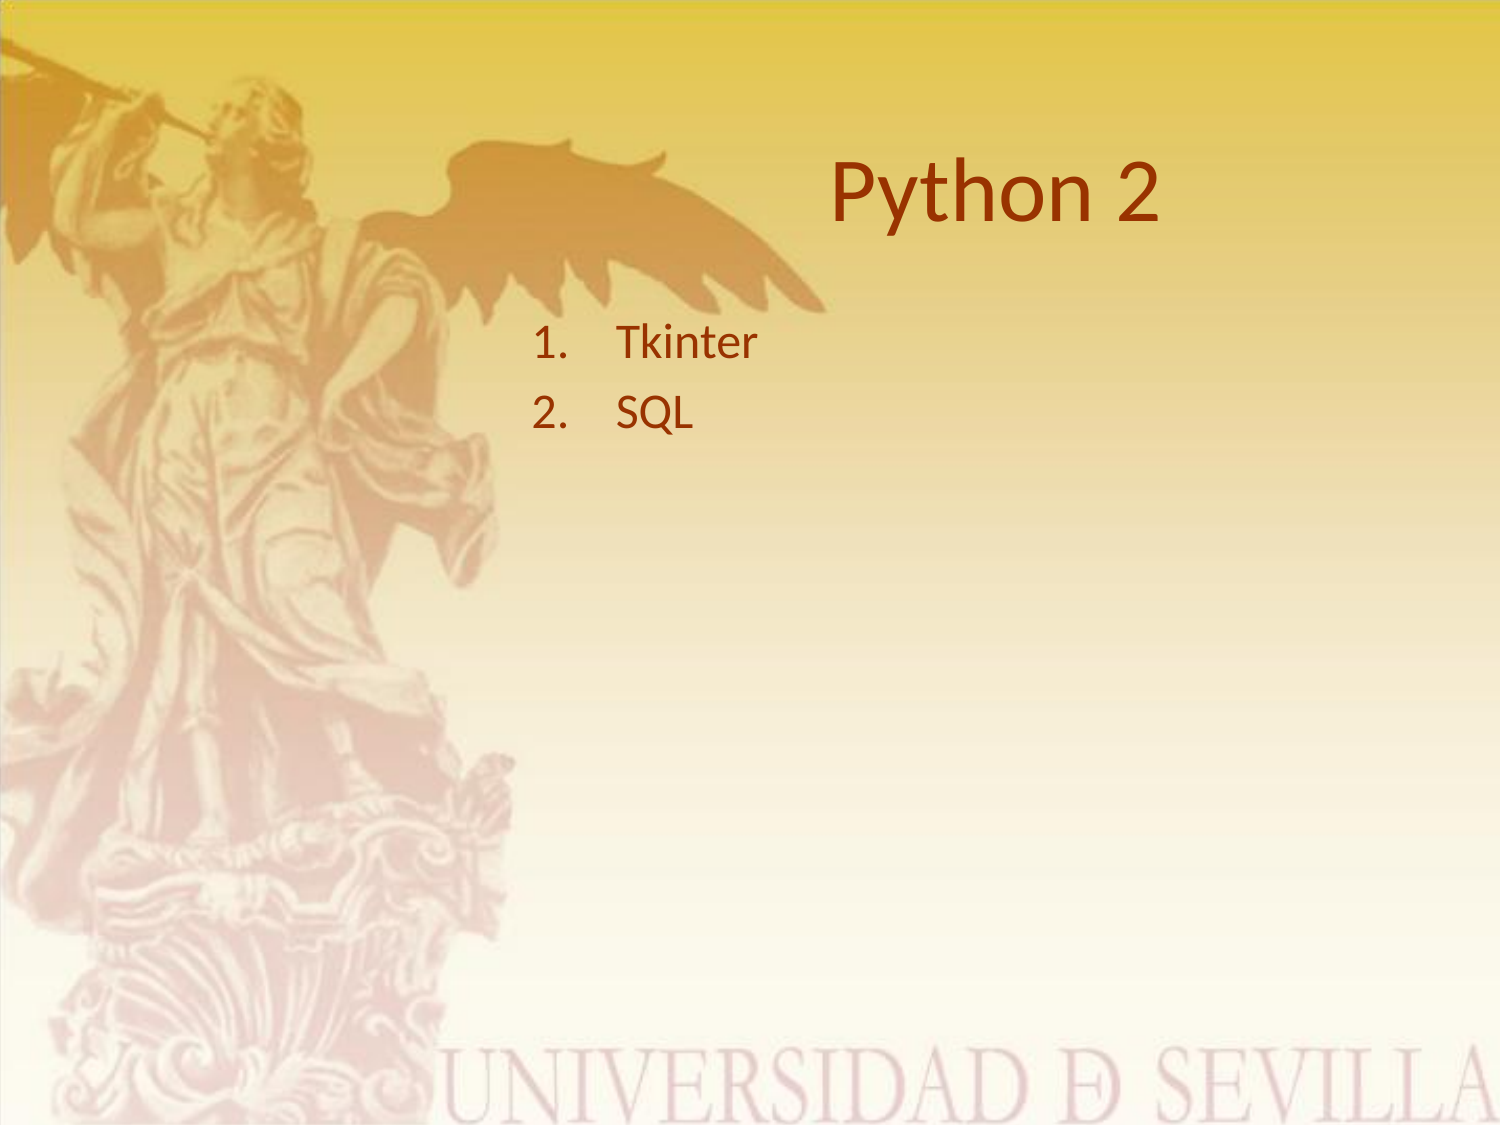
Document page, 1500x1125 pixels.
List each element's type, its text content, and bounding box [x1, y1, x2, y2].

picture [0, 0, 1500, 1125]
subtitle Tkinter SQL [525, 302, 1471, 555]
title Python 2 [553, 30, 1440, 302]
